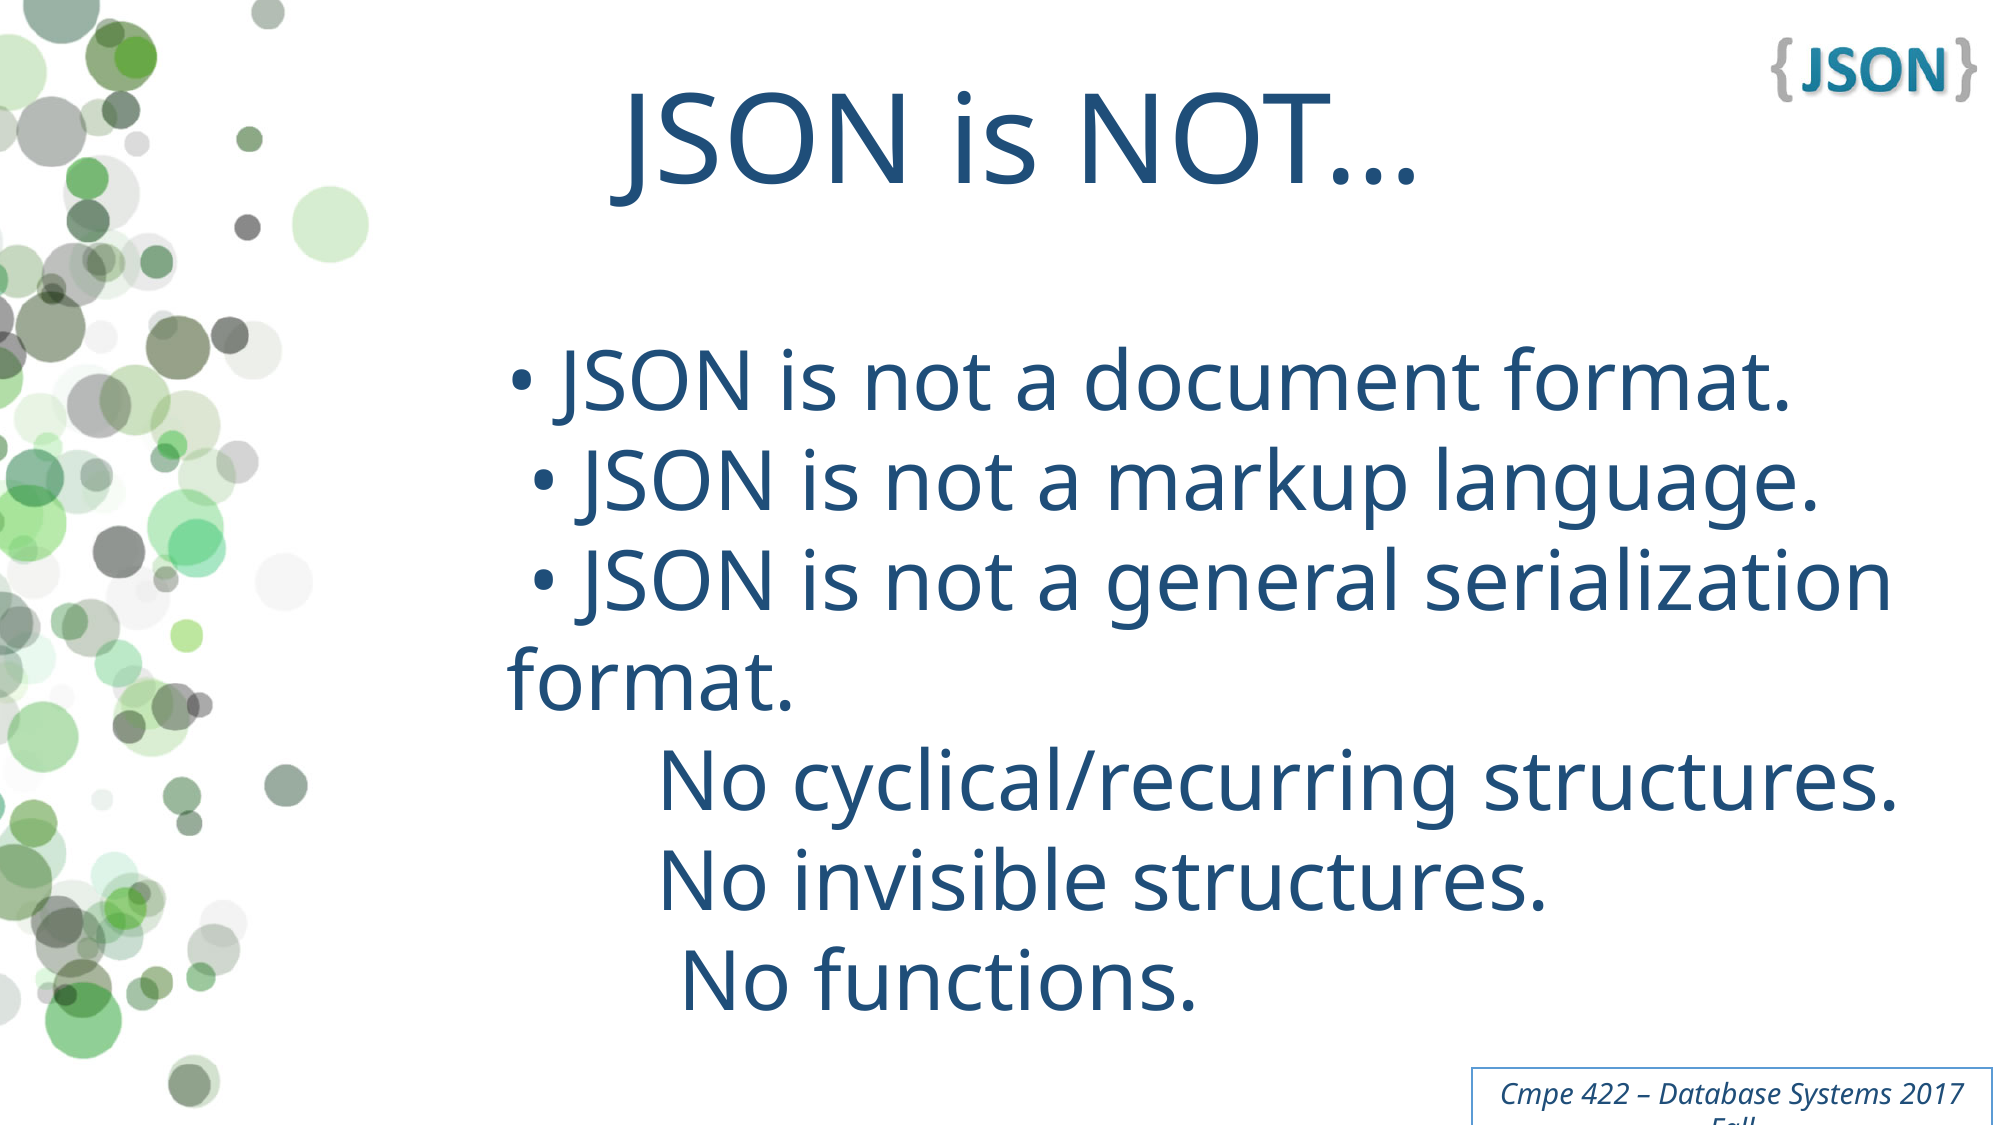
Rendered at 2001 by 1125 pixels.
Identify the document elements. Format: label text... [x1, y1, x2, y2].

text_box Cmpe 422 – Database Systems 2017 Fall [1471, 1067, 1993, 1125]
text_box JSON is NOT… [1277, 51, 1485, 216]
text_box • JSON is not a document format. • JSON is not a markup language. • JSON is not a general serialization format. No cyclical/recurring structures. No invisible structures. No functions. [1277, 319, 2000, 1035]
picture [1765, 0, 1983, 179]
picture [0, 0, 1277, 1125]
